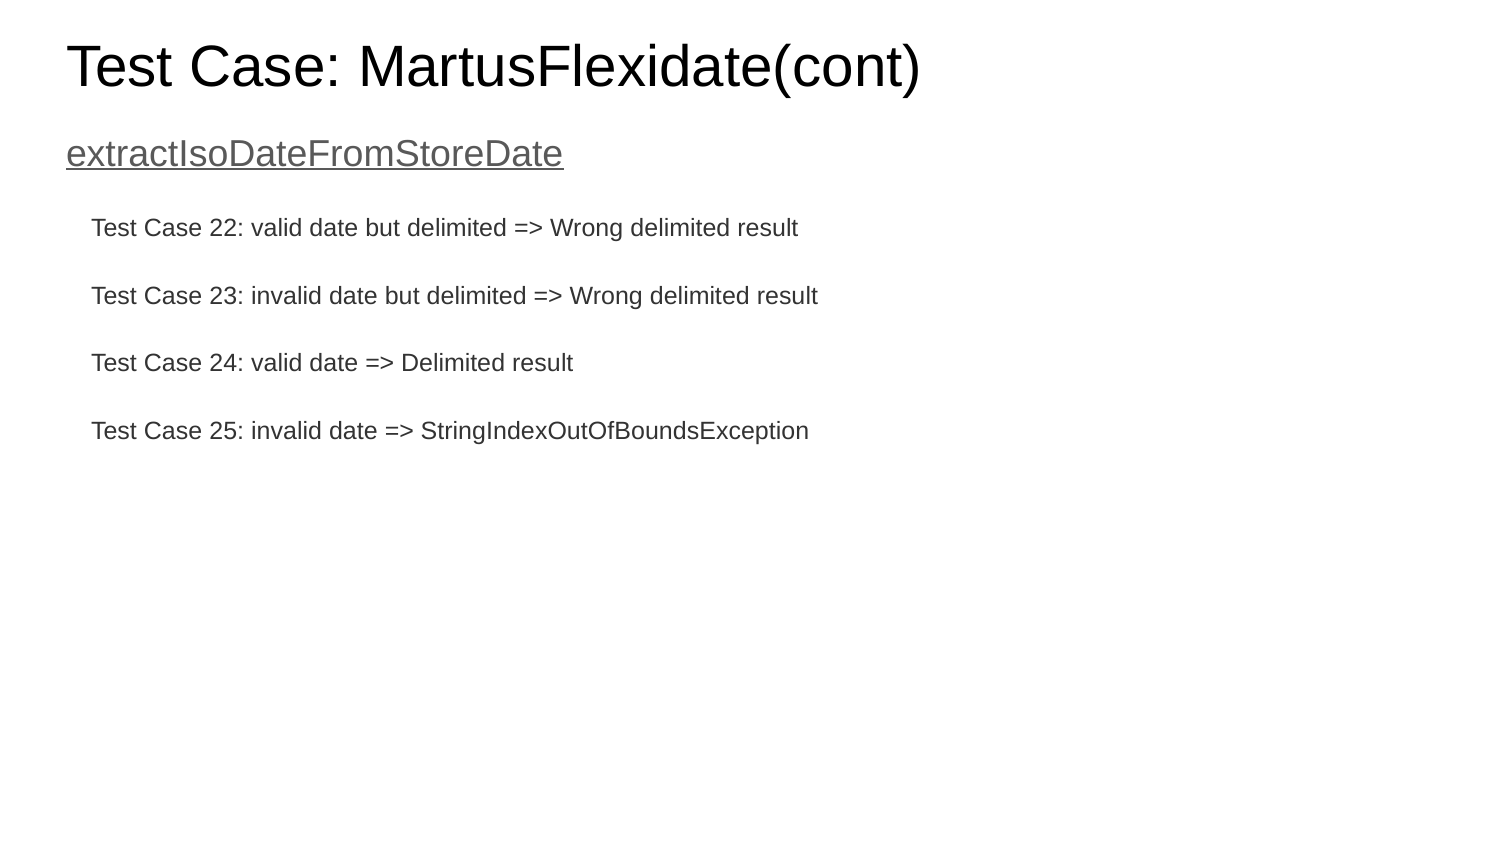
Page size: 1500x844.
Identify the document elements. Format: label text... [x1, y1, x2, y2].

list extractIsoDateFromStoreDate Test Case 22: valid date but delimited => Wrong delimited result Test Case 23: invalid date but delimited => Wrong delimited result Test Case 24: valid date => Delimited result Test Case 25: invalid date => StringIndexOutOfBoundsException [51, 106, 1449, 668]
title Test Case: MartusFlexidate(cont) [51, 12, 1449, 106]
